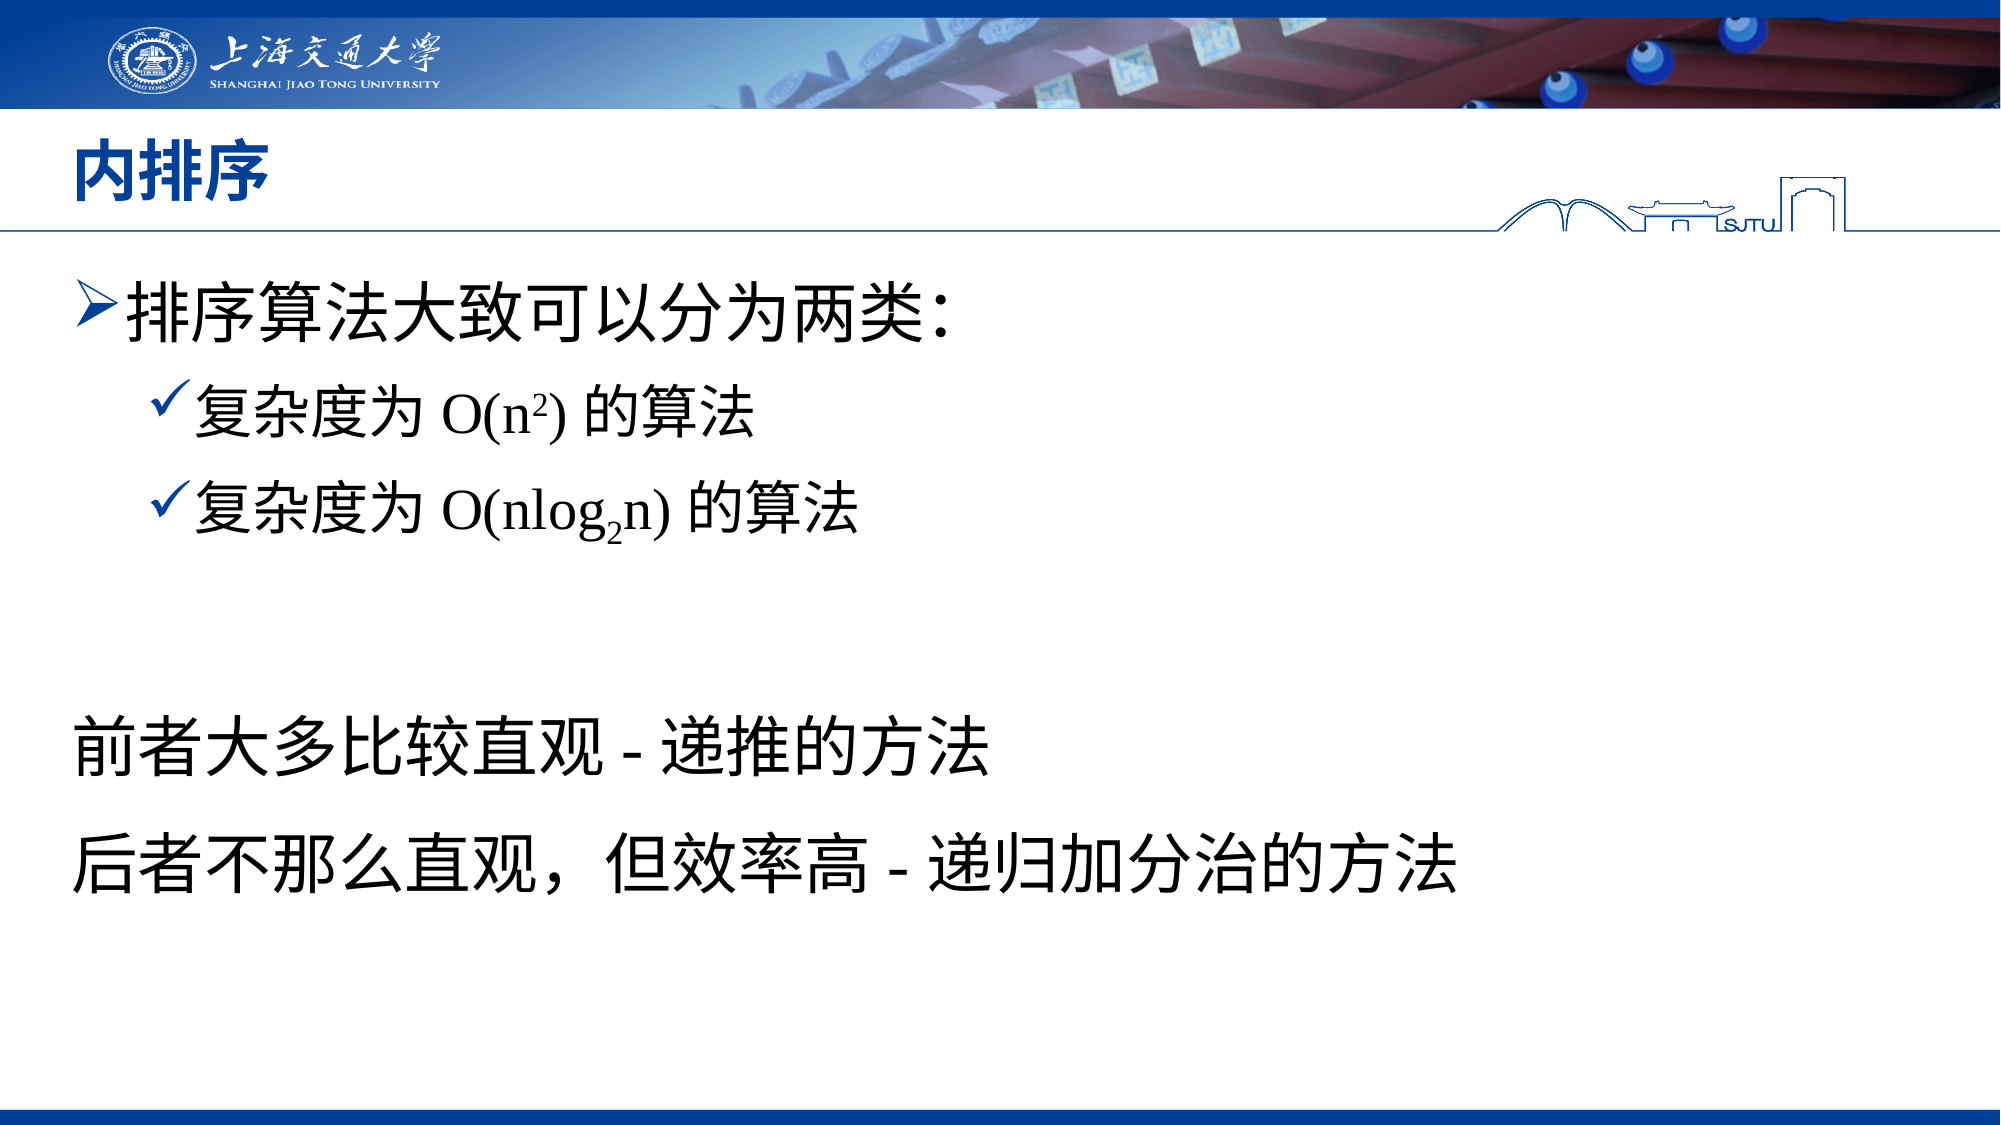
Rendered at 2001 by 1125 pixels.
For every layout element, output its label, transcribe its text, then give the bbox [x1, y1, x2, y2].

title 内排序 [56, 126, 968, 221]
picture [0, 0, 2001, 109]
list 排序算法大致可以分为两类： 复杂度为O(n2)的算法 复杂度为O(nlog2n)的算法 前者大多比较直观-递推的方法 后者不那么直观，但效率高-递归加分治的方法 [55, 247, 1978, 1078]
